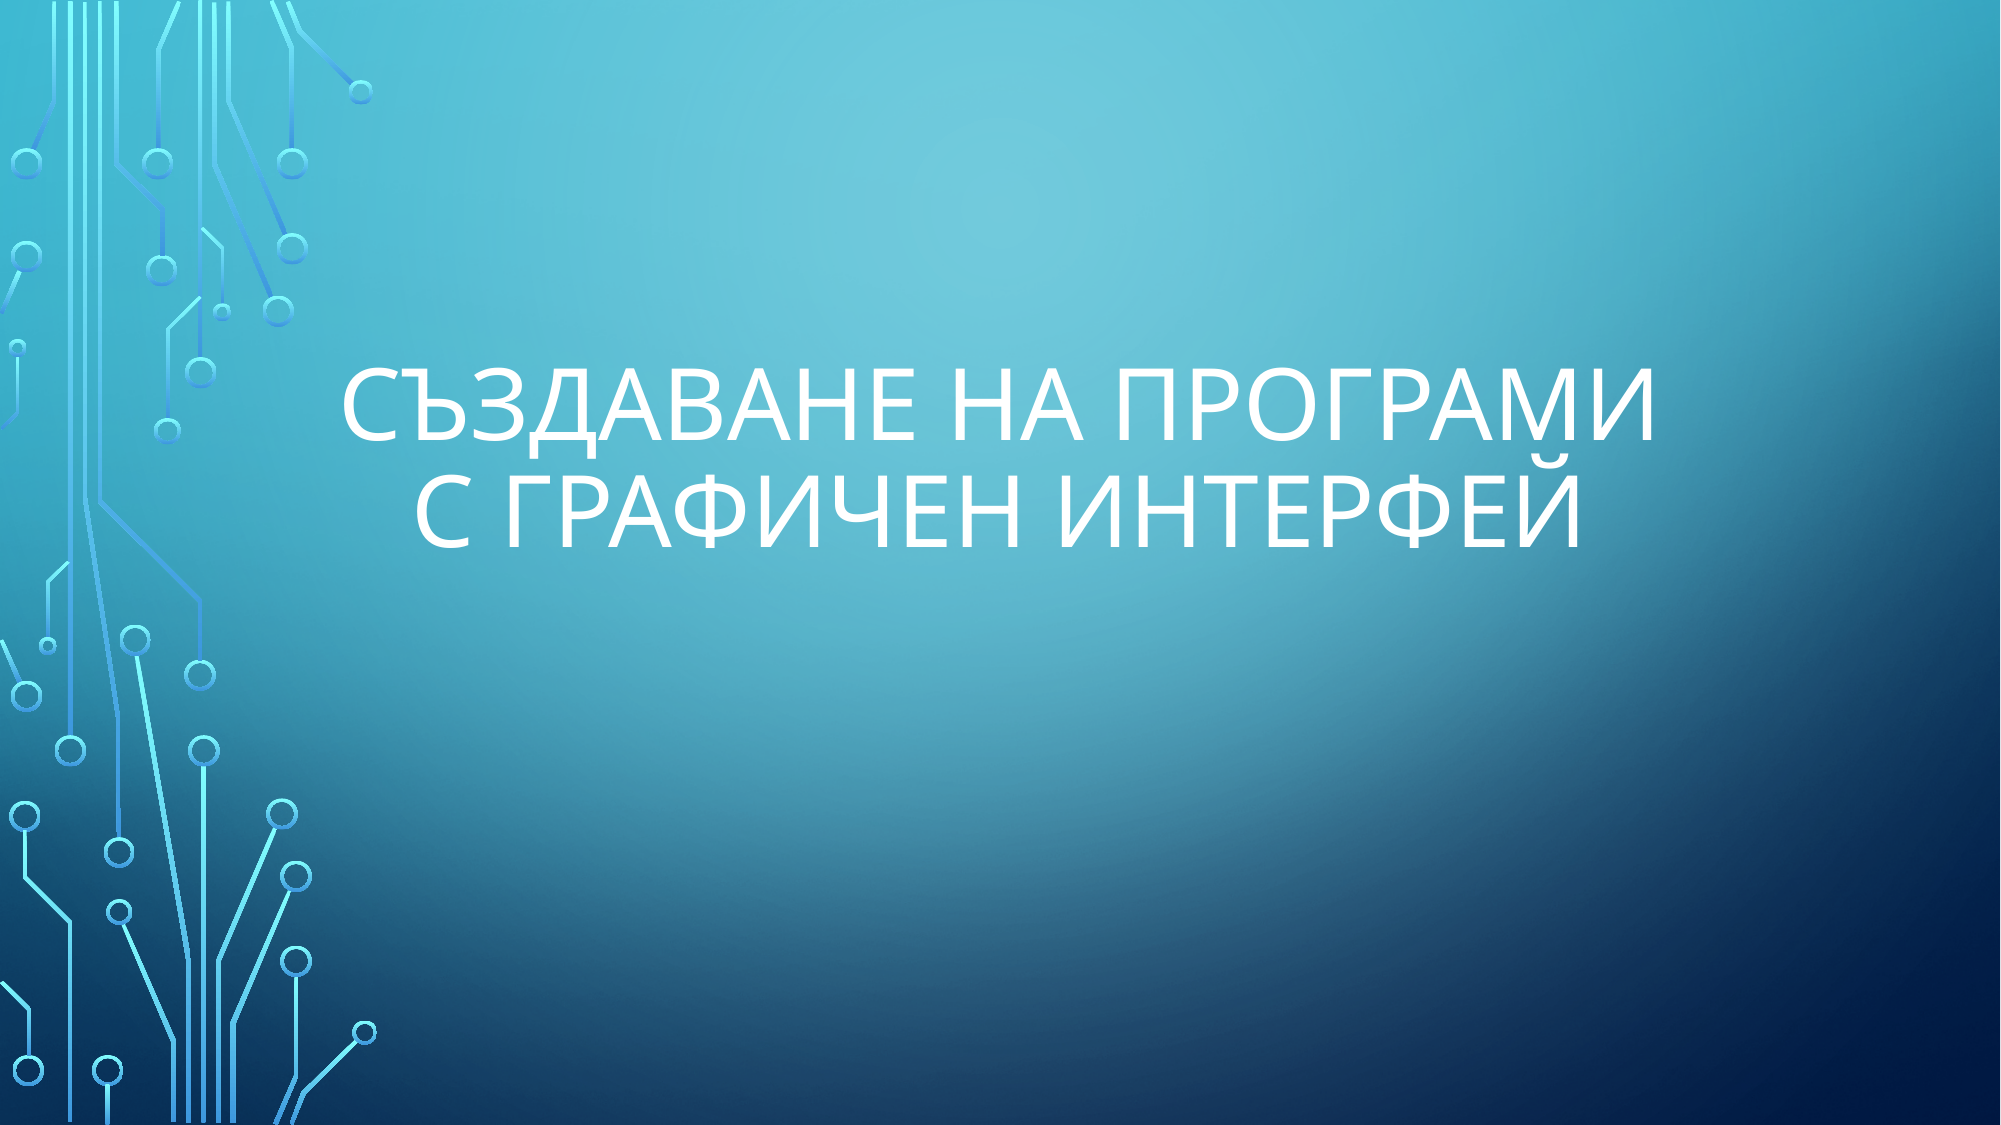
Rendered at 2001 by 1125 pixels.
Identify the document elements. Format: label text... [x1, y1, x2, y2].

title Създаване на програми с графичен интерфей [287, 143, 1713, 577]
